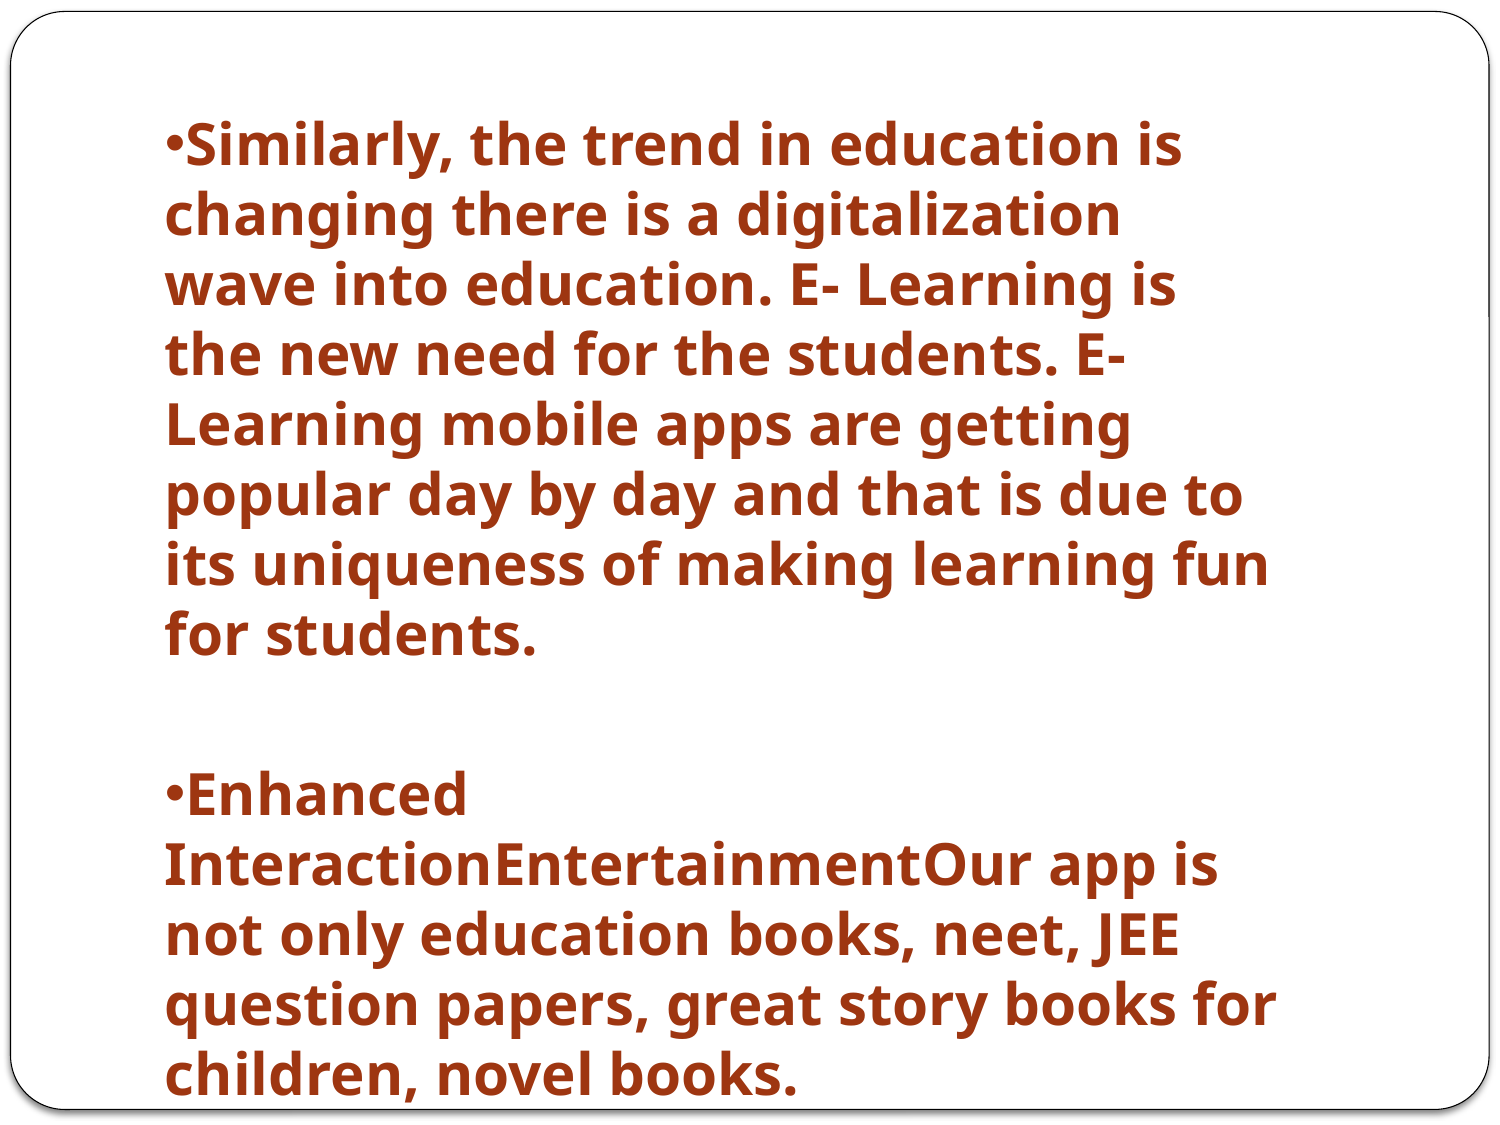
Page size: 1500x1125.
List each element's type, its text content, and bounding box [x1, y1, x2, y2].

text_box Similarly, the trend in education is changing there is a digitalization wave into education. E- Learning is the new need for the students. E- Learning mobile apps are getting popular day by day and that is due to its uniqueness of making learning fun for students. Enhanced InteractionEntertainmentOur app is not only education books, neet, JEE question papers, great story books for children, novel books. [149, 99, 1303, 1115]
